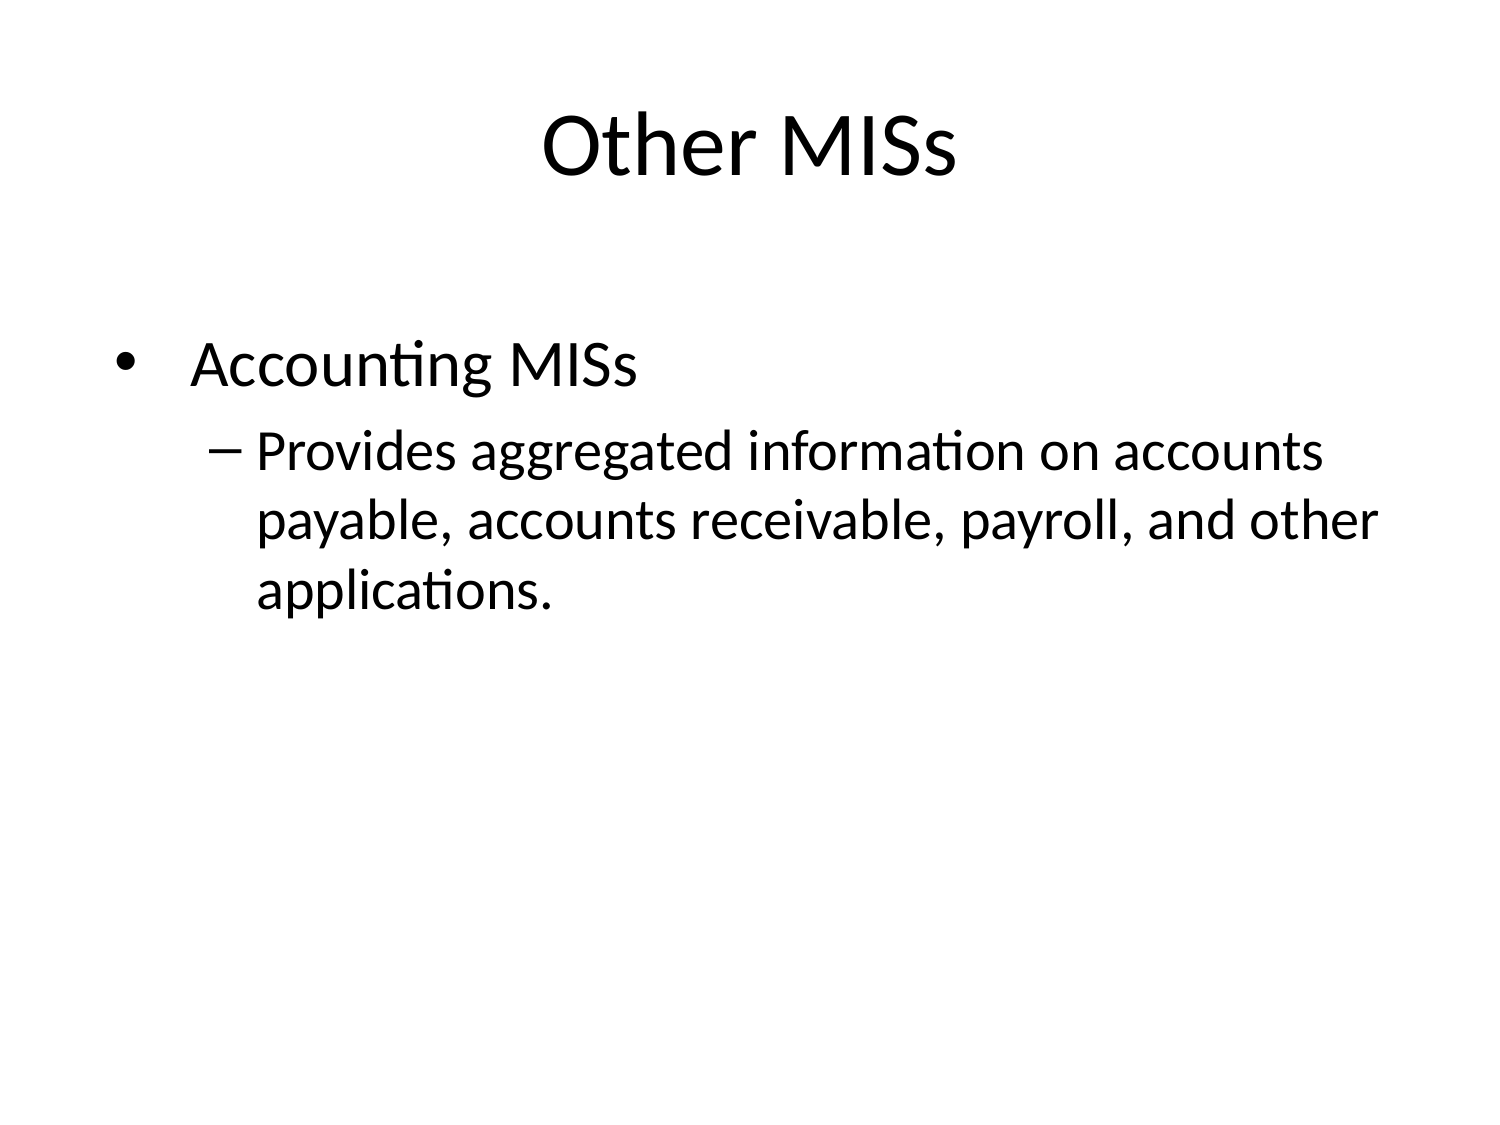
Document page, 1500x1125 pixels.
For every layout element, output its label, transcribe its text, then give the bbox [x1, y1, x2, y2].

title Other MISs [75, 45, 1425, 233]
list Accounting MISs Provides aggregated information on accounts payable, accounts receivable, payroll, and other applications. [99, 312, 1400, 1013]
